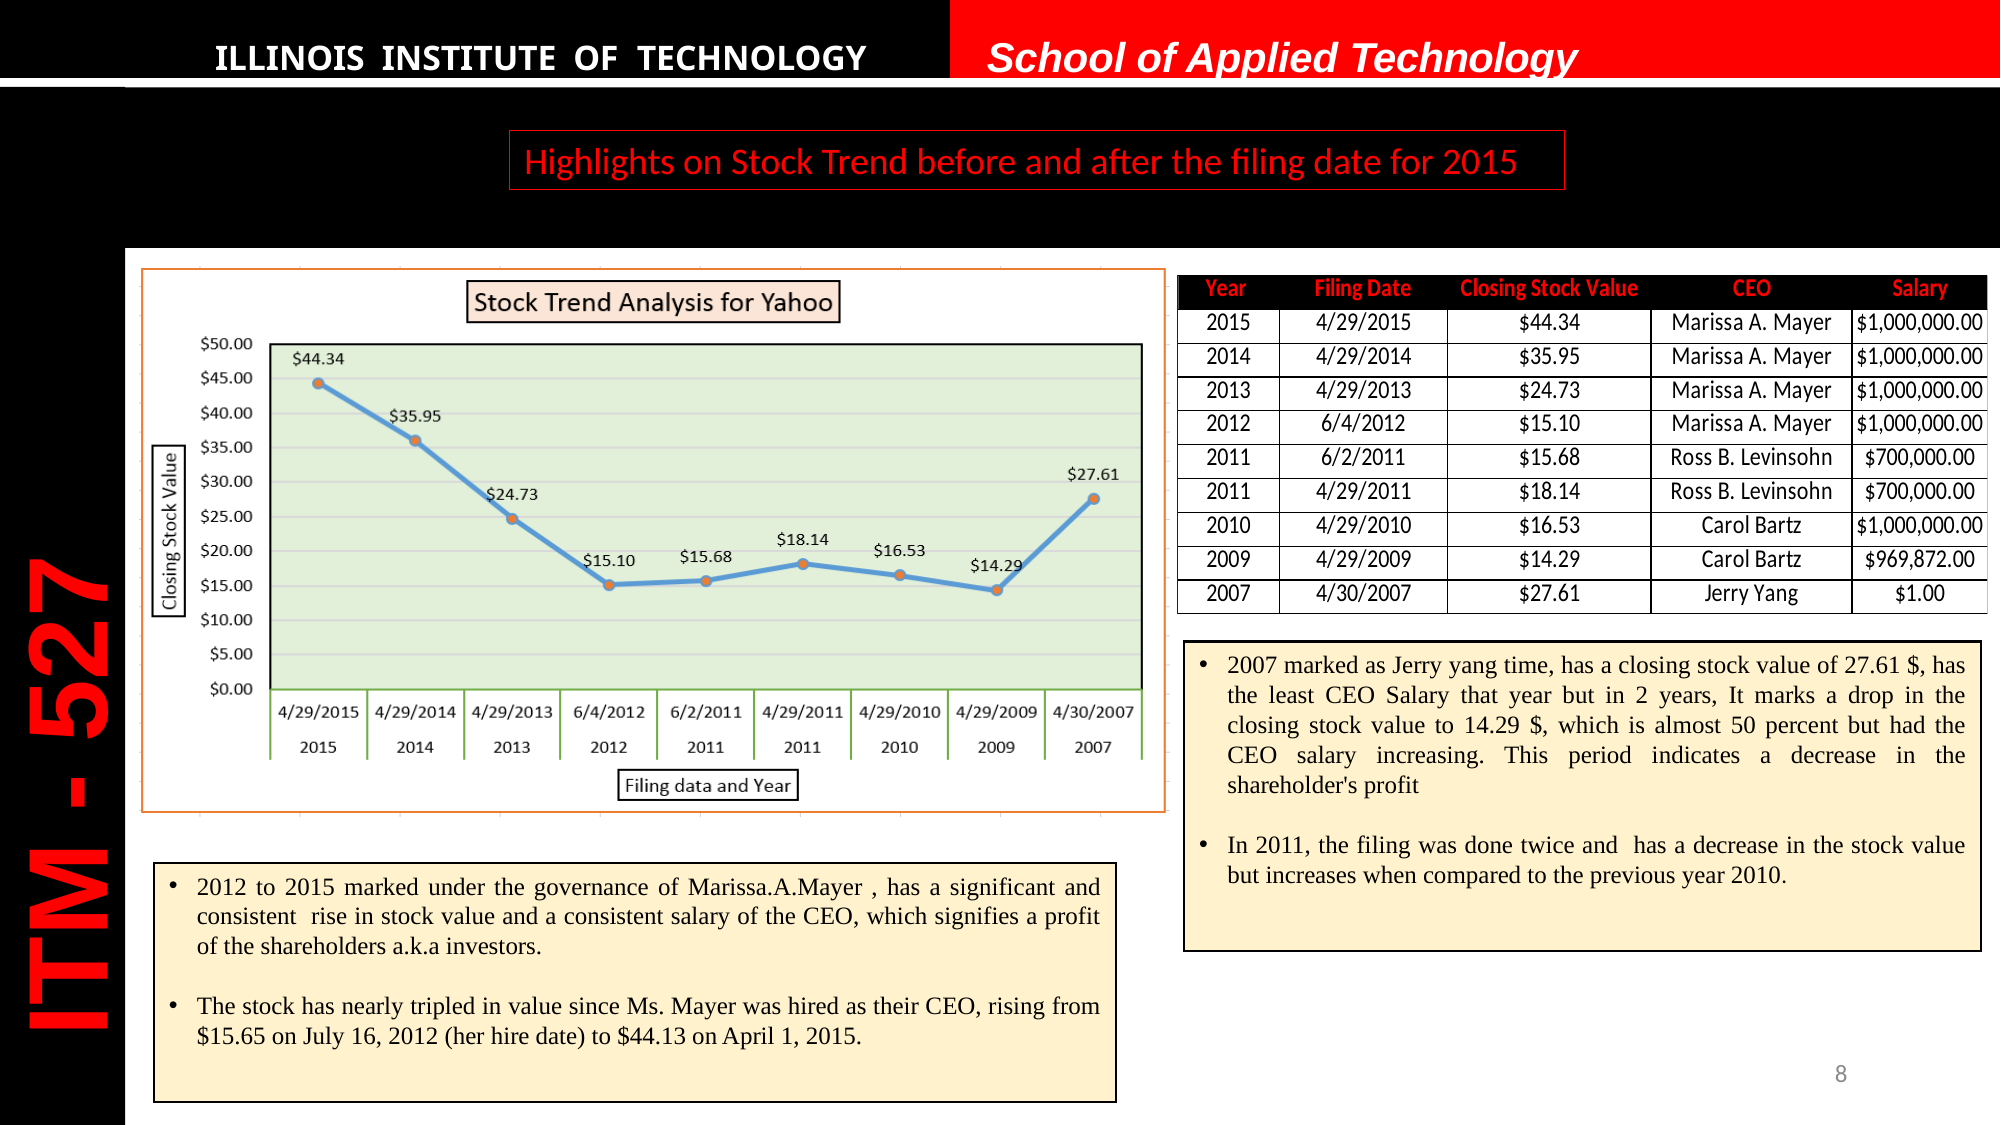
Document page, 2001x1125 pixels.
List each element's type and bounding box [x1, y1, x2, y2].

picture [139, 266, 1170, 817]
text_box [0, 0, 2000, 1125]
picture [1177, 274, 1989, 615]
